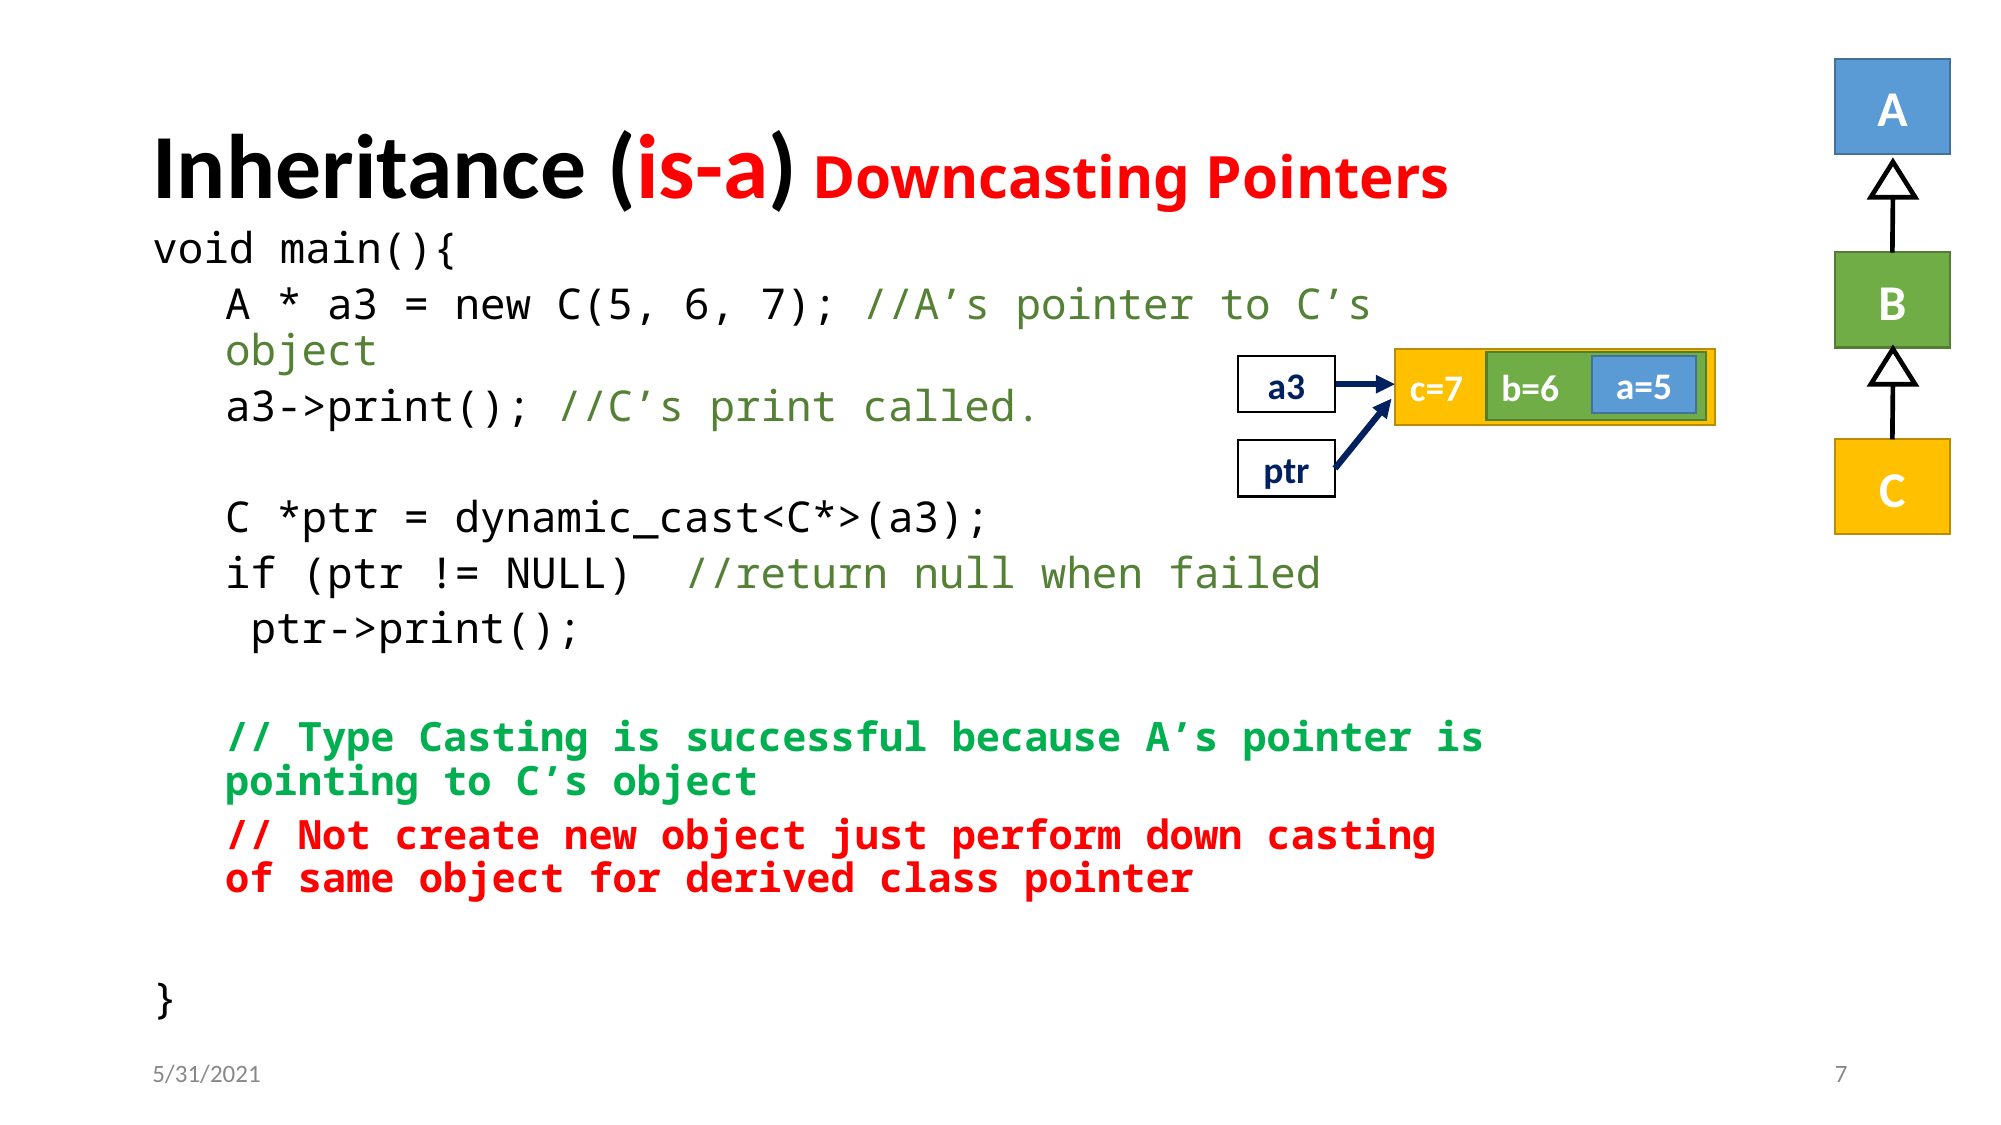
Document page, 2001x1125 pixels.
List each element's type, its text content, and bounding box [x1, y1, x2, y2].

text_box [1834, 59, 1950, 535]
title Inheritance (is-a) Downcasting Pointers [137, 59, 1832, 278]
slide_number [137, 1043, 588, 1103]
slide_number 7 [1412, 1042, 1863, 1103]
list void main(){ A * a3 = new C(5, 6, 7); //A’s pointer to C’s object a3->print(); //C’s print called. C *ptr = dynamic_cast<C*>(a3); if (ptr != NULL) //return null when failed ptr->print(); // Type Casting is successful because A’s pointer is pointing to C’s object // Not create new object just perform down casting of same object for derived class pointer } [137, 219, 1506, 1043]
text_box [1237, 348, 1716, 497]
